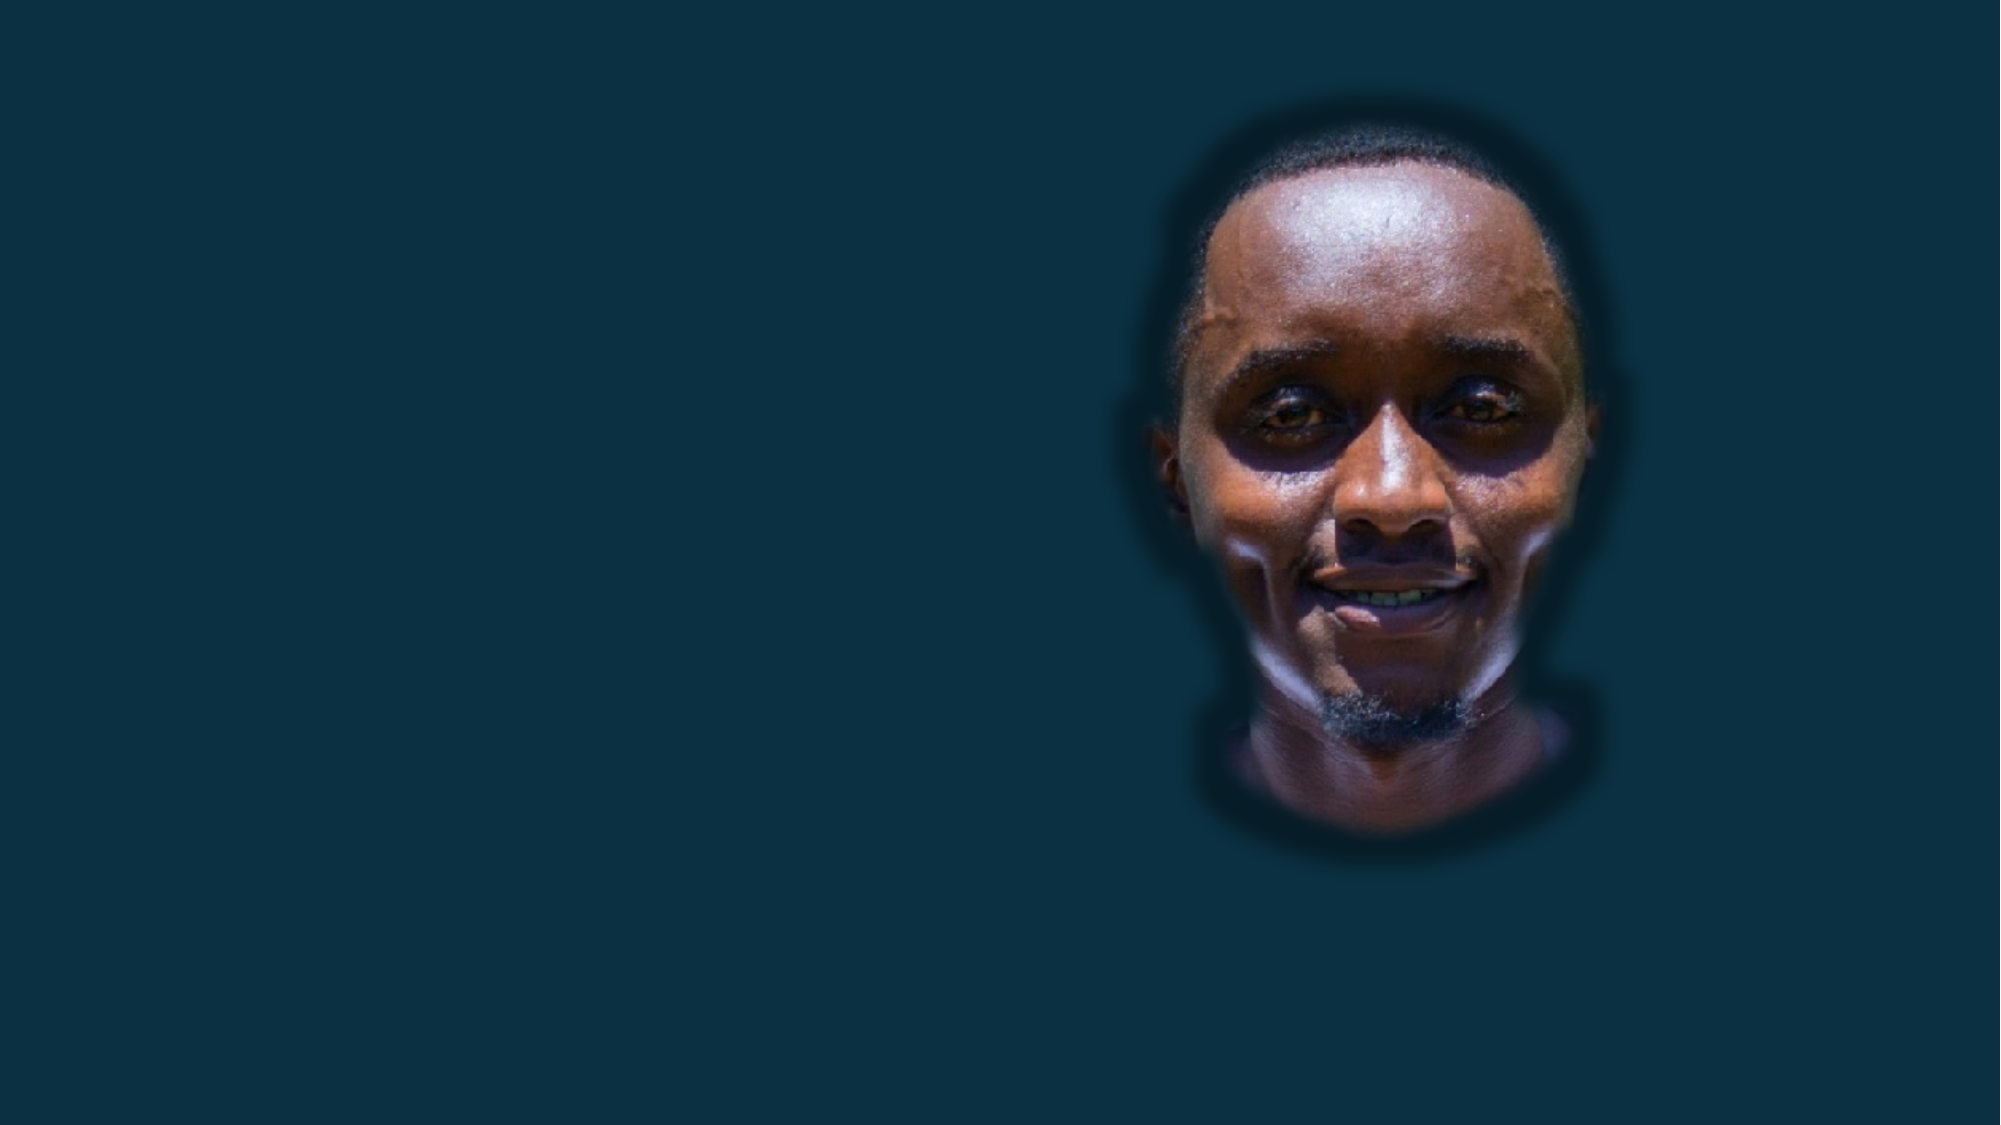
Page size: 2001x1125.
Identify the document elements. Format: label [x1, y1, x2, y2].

picture [874, 0, 2000, 1125]
